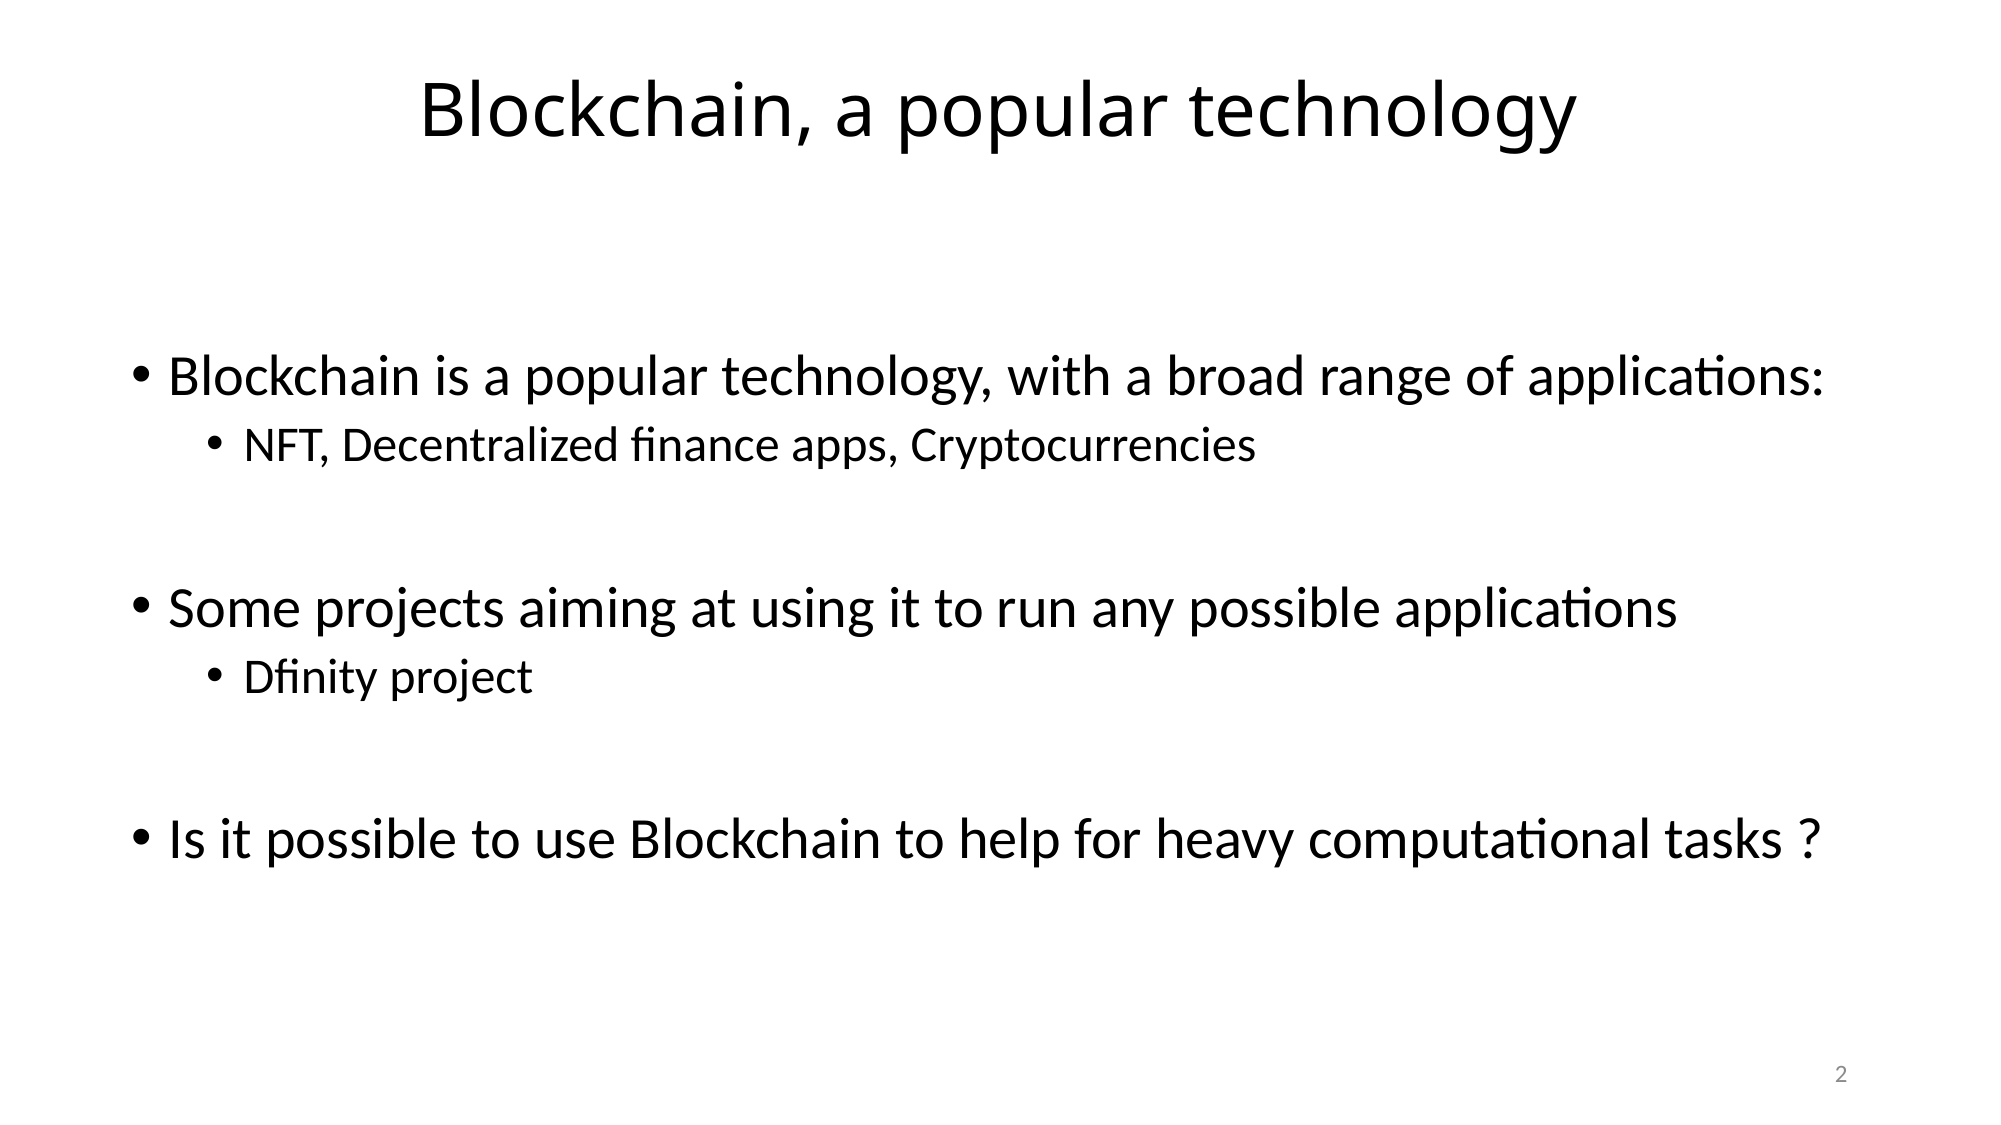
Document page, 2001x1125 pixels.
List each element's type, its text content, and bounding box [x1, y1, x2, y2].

slide_number 2 [1412, 1042, 1863, 1103]
list Blockchain is a popular technology, with a broad range of applications: NFT, Decentralized finance apps, Cryptocurrencies Some projects aiming at using it to run any possible applications Dfinity project Is it possible to use Blockchain to help for heavy computational tasks ? [115, 337, 1884, 955]
title Blockchain, a popular technology [403, 63, 1597, 161]
